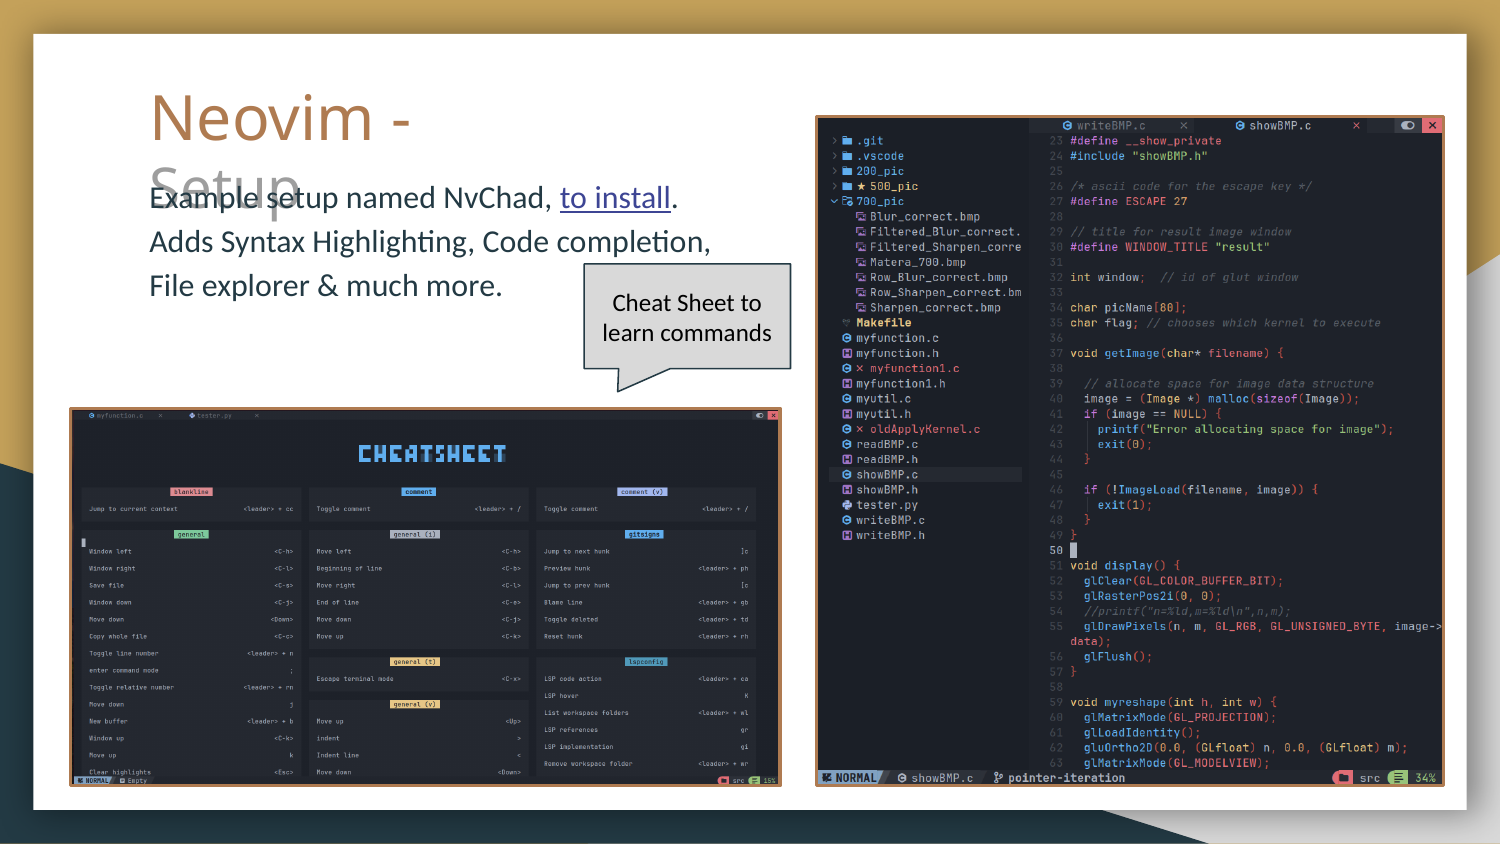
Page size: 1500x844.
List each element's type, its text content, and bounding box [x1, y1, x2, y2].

text_box Cheat Sheet to learn commands [584, 263, 791, 392]
list Example setup named NvChad, to install. Adds Syntax Highlighting, Code completion, File explorer & much more. [134, 156, 759, 319]
title Neovim - Setup [134, 62, 592, 156]
picture [817, 118, 1443, 785]
picture [71, 409, 779, 785]
